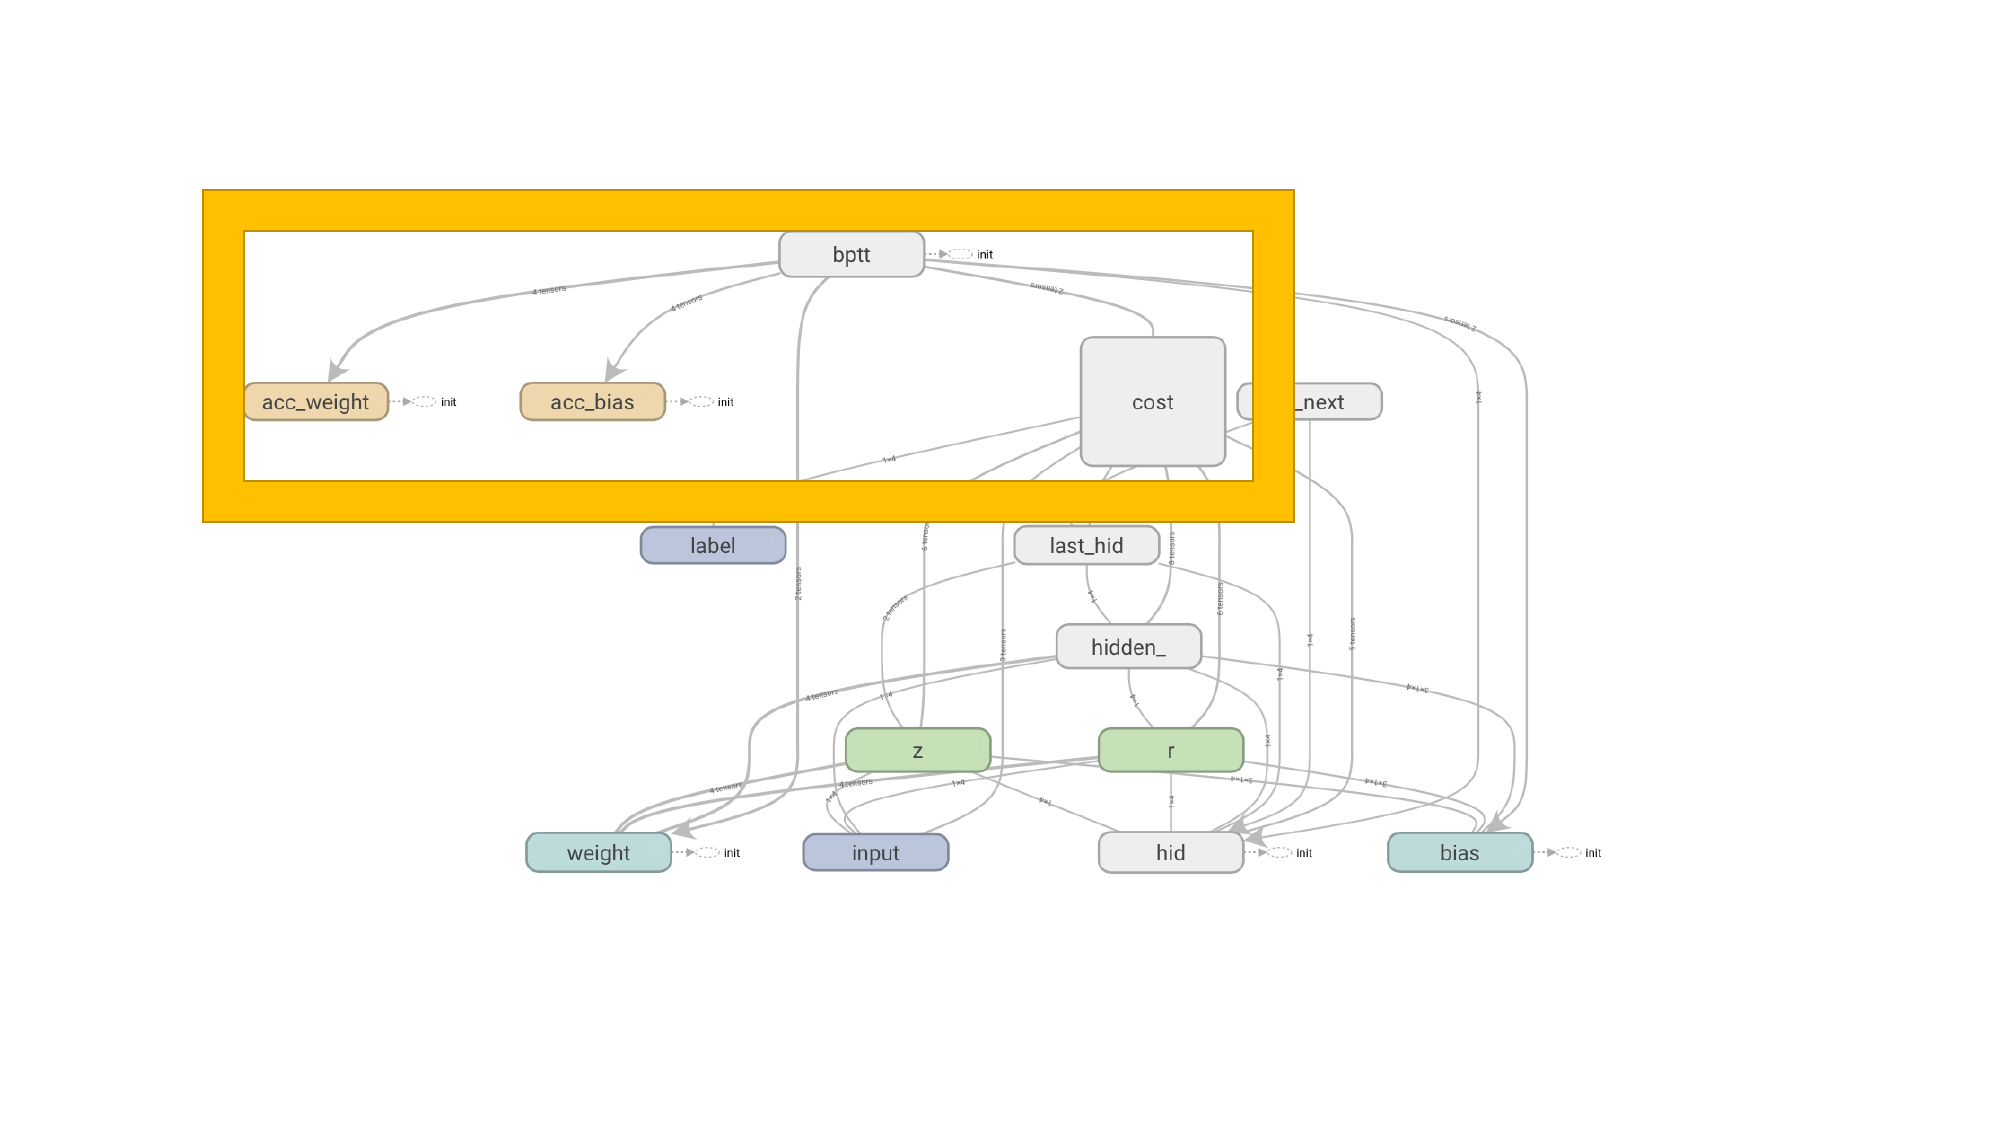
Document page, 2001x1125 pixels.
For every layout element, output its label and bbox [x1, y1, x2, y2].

list [234, 197, 1652, 912]
text_box [202, 189, 1295, 523]
